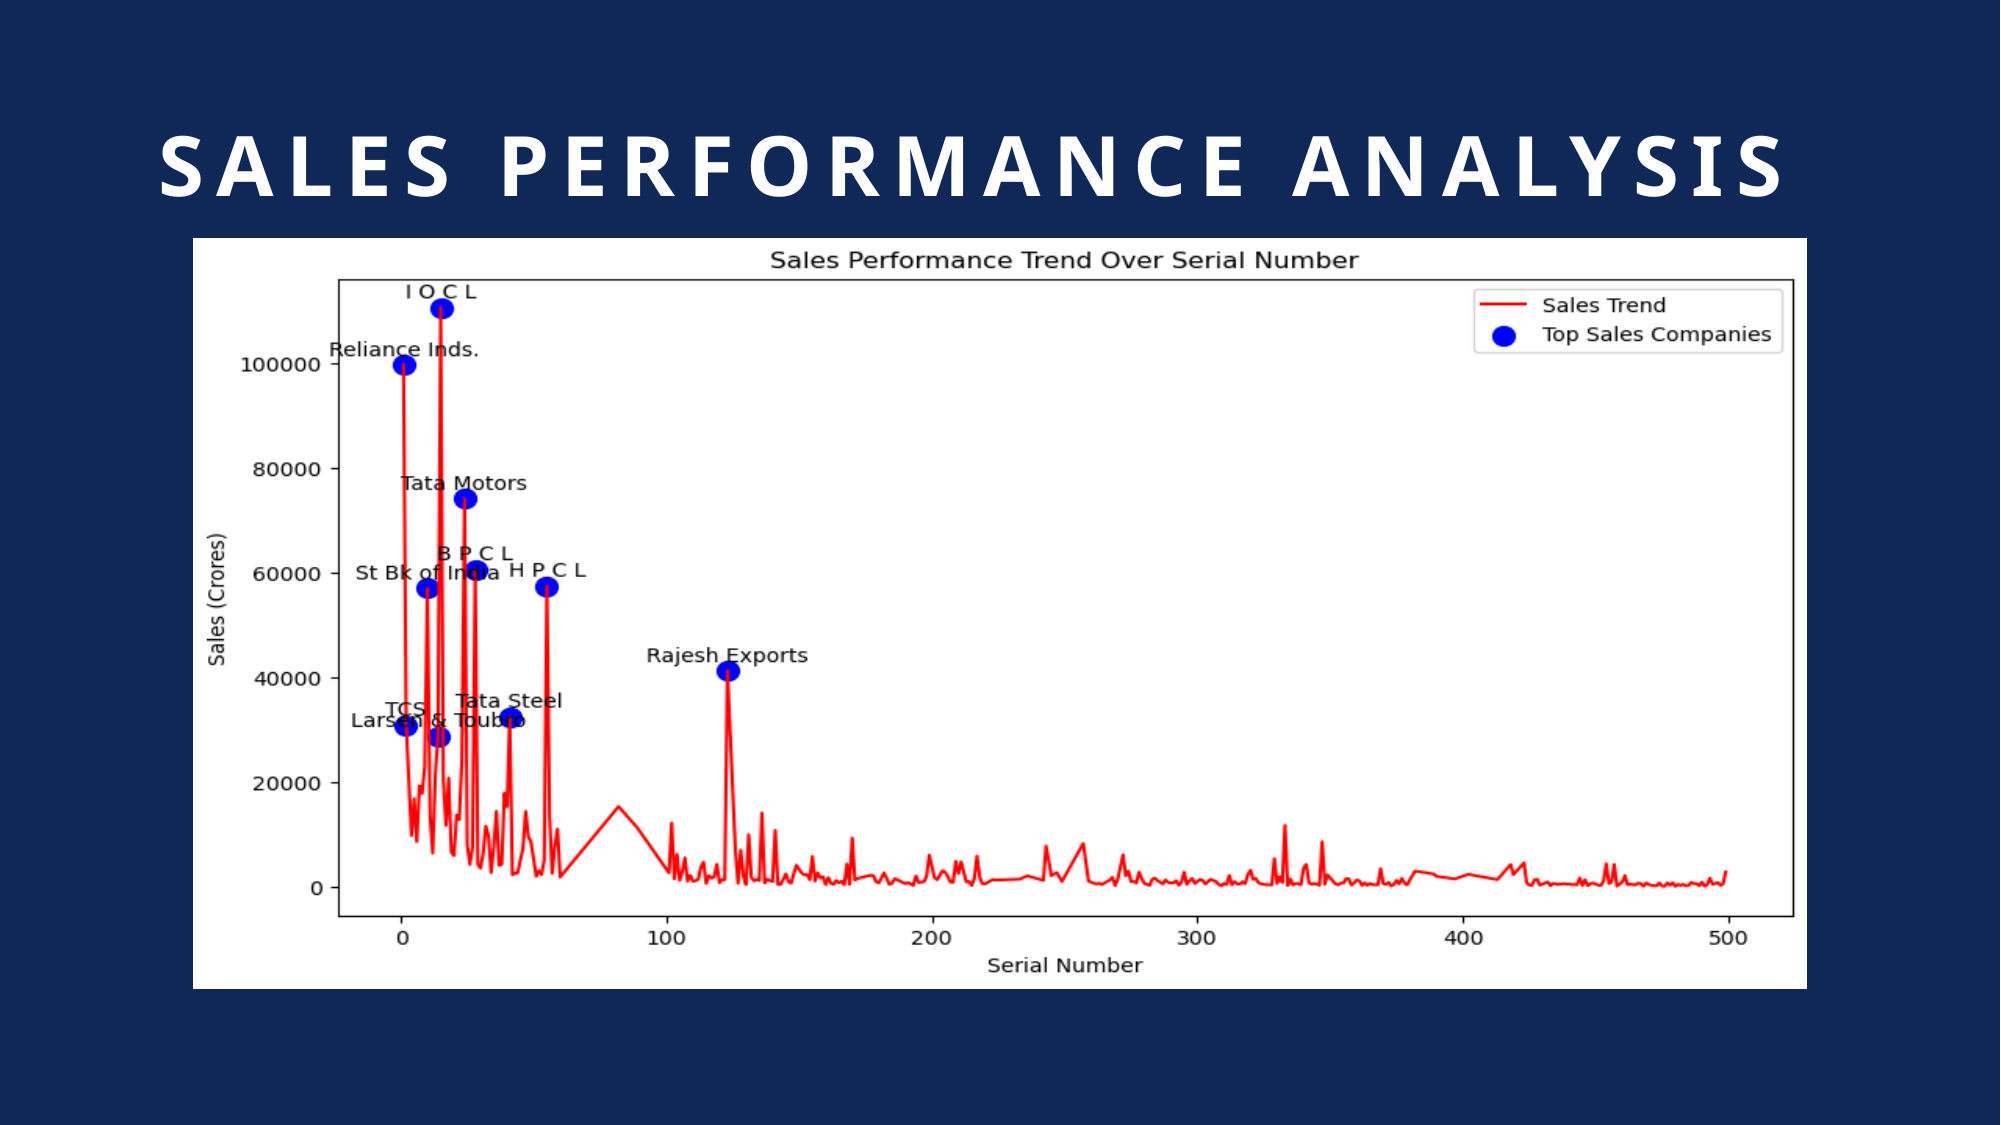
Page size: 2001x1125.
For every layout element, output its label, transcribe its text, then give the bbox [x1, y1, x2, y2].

title Sales performance analysis [85, 46, 1857, 222]
picture [193, 238, 1807, 989]
